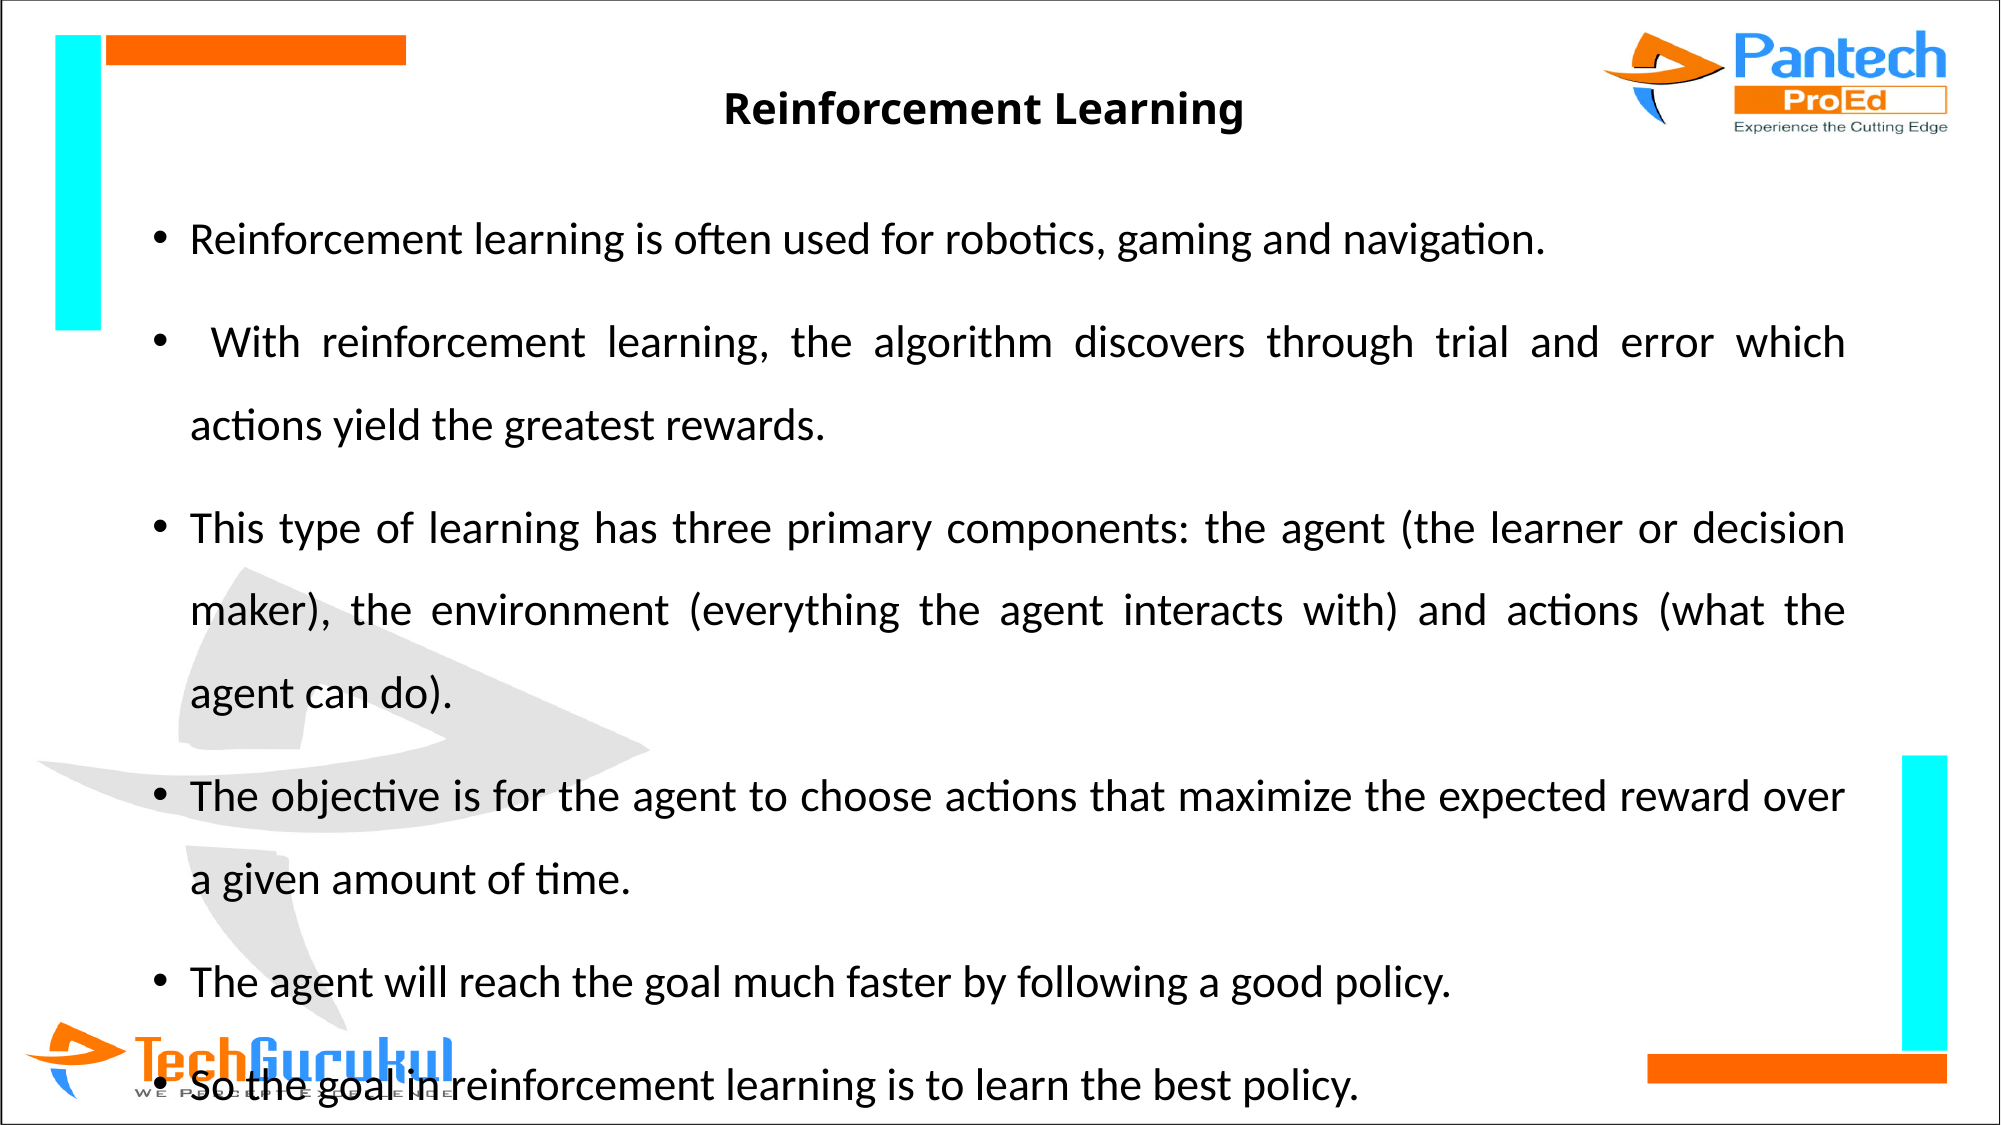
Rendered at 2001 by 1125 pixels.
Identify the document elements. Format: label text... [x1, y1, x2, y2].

list Reinforcement learning is often used for robotics, gaming and navigation. With reinforcement learning, the algorithm discovers through trial and error which actions yield the greatest rewards. This type of learning has three primary components: the agent (the learner or decision maker), the environment (everything the agent interacts with) and actions (what the agent can do). The objective is for the agent to choose actions that maximize the expected reward over a given amount of time. The agent will reach the goal much faster by following a good policy. So the goal in reinforcement learning is to learn the best policy. [137, 173, 1863, 888]
title Reinforcement Learning [121, 79, 1847, 194]
picture [0, 0, 2001, 1125]
